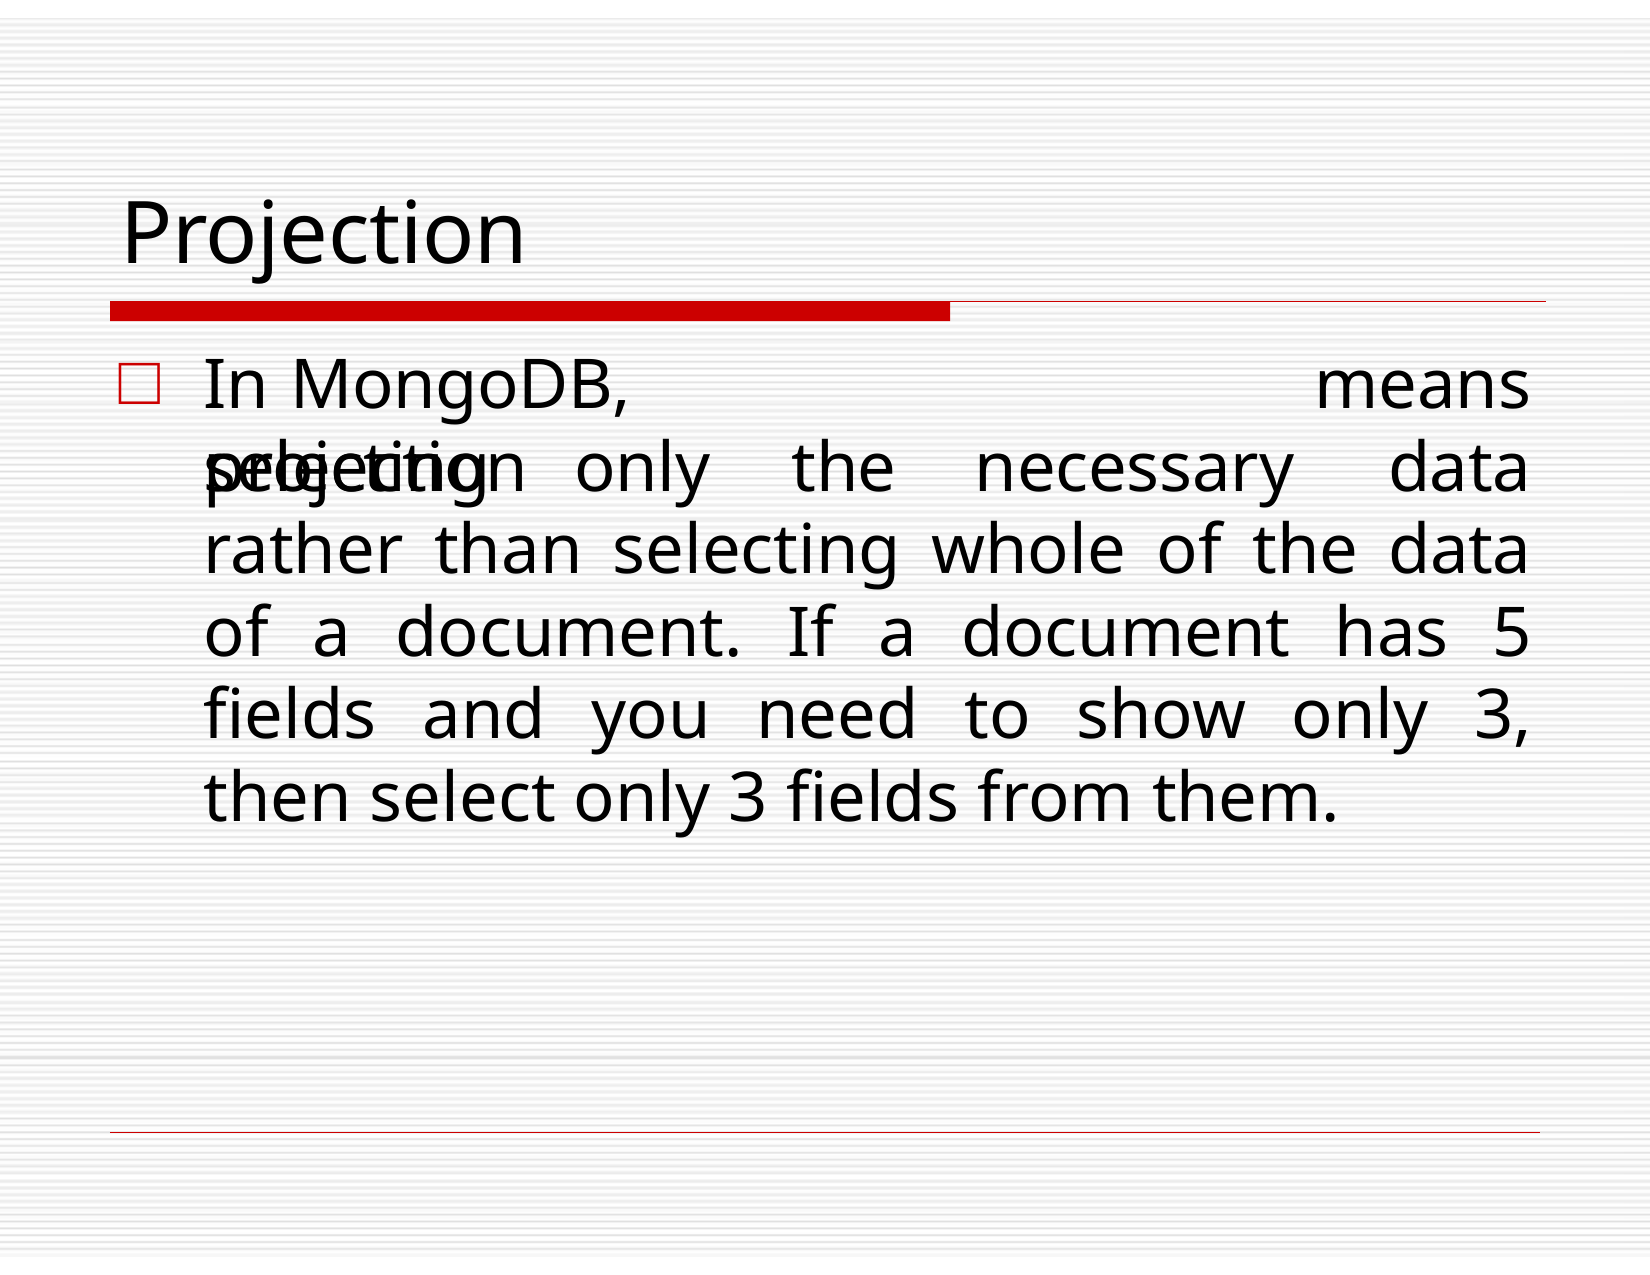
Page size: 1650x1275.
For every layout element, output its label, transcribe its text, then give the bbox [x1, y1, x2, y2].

text_box selecting only the necessary [201, 420, 1306, 502]
text_box rather than selecting whole of the data of a document. If a document has 5 fields and you need to show only 3, then select only 3 fields from them. [201, 502, 1532, 835]
text_box In MongoDB, projection [116, 337, 1193, 505]
picture [0, 18, 1650, 1257]
title Projection [84, 58, 1510, 390]
text_box means data [1306, 337, 1532, 502]
